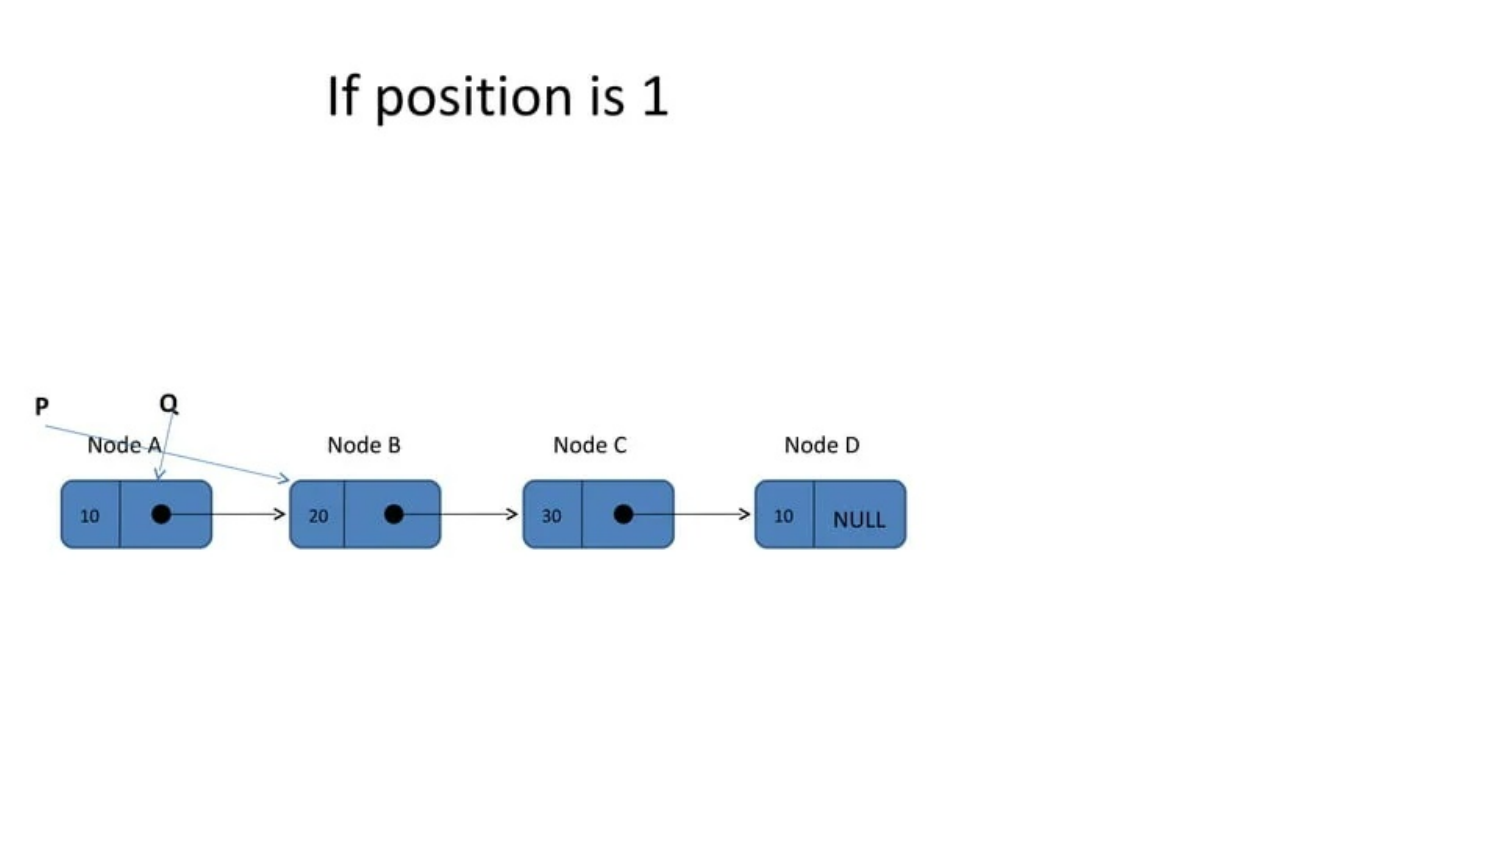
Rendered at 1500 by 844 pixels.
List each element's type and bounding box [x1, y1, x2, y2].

picture [0, 0, 997, 748]
